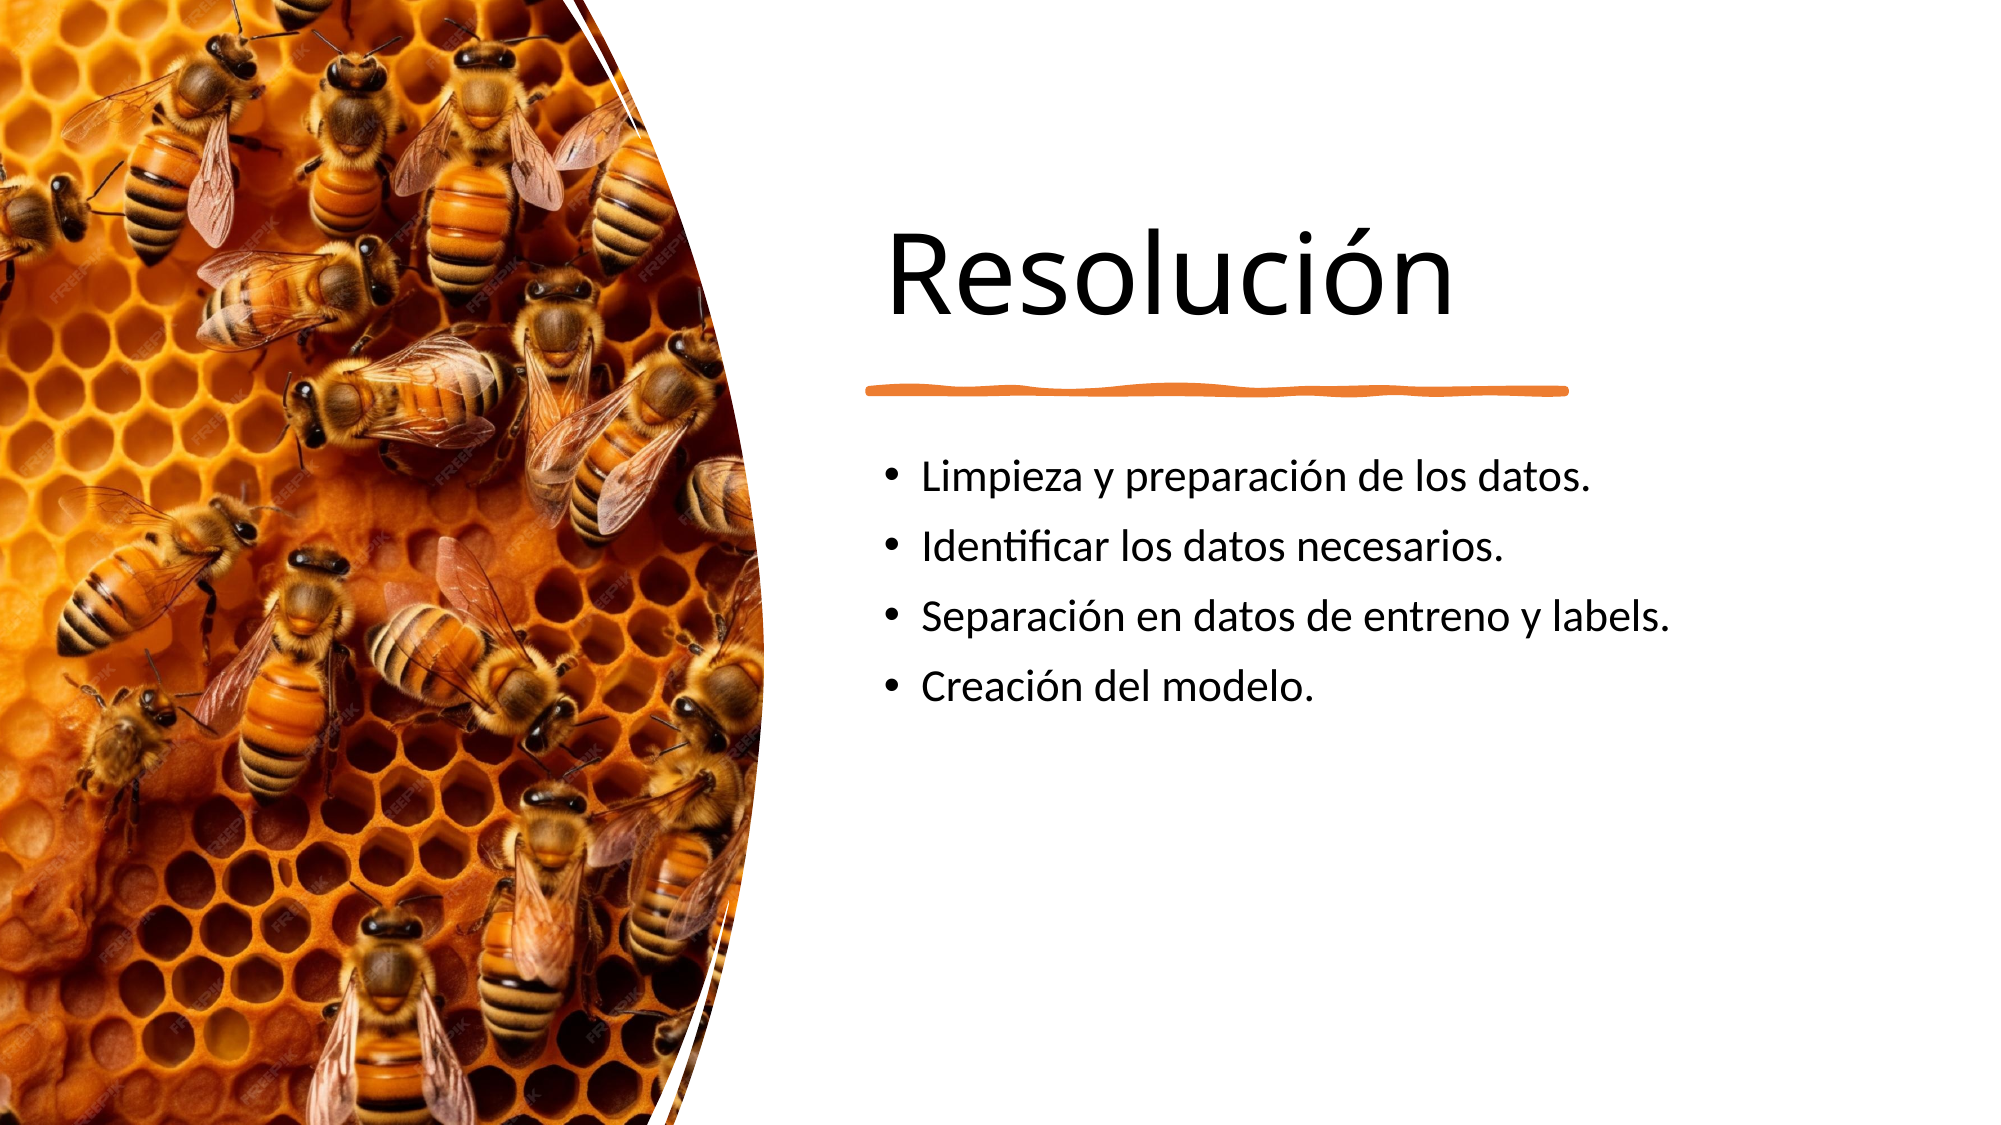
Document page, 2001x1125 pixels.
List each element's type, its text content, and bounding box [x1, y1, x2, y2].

text_box [867, 385, 1567, 396]
picture [0, 0, 764, 1125]
list Limpieza y preparación de los datos. Identificar los datos necesarios. Separación en datos de entreno y labels. Creación del modelo. [869, 443, 1895, 1016]
text_box [764, 0, 2000, 1125]
title Resolución [869, 53, 1895, 347]
